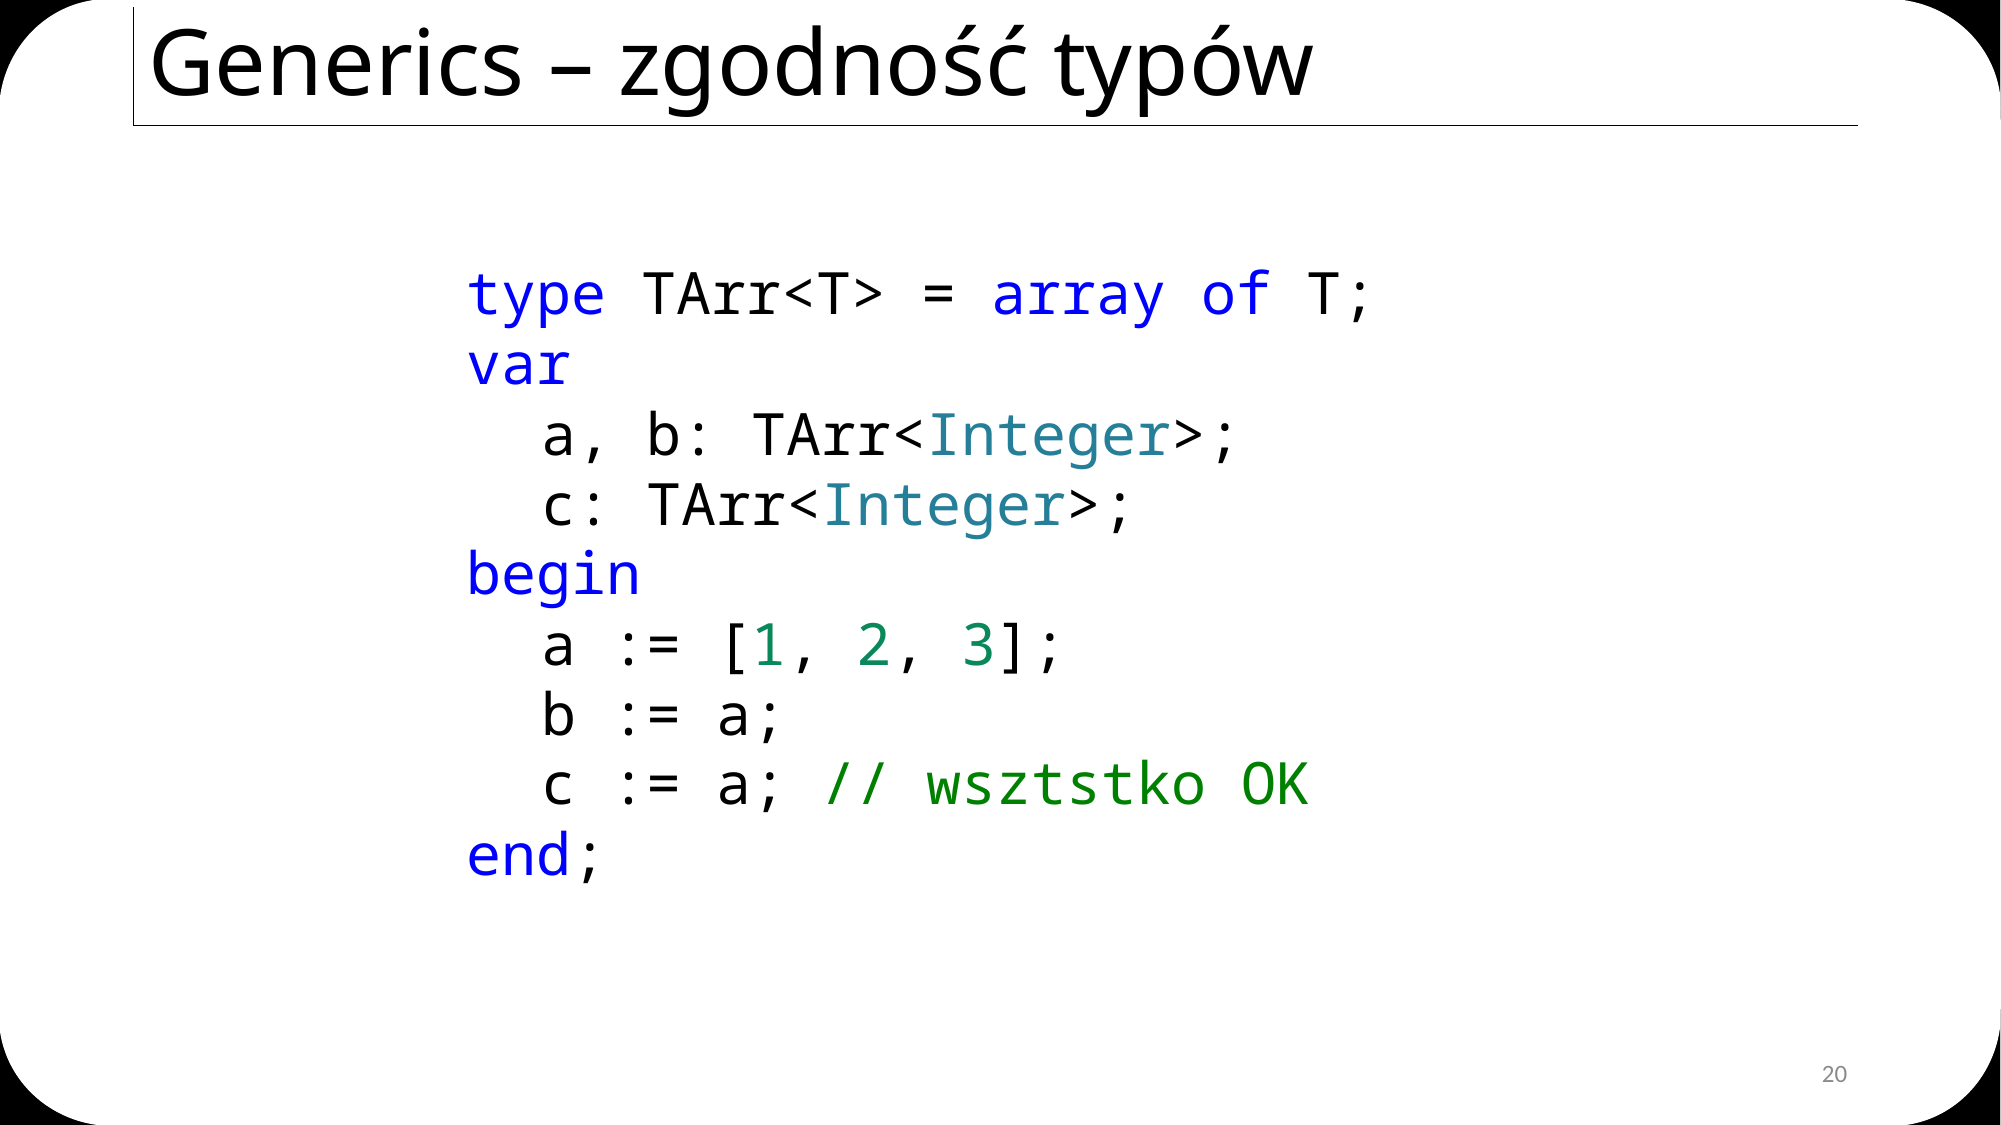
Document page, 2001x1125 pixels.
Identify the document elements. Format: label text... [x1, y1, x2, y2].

slide_number 20 [1412, 1042, 1863, 1103]
title Generics – zgodność typów [133, 6, 1859, 126]
text_box type TArr<T> = array of T; var a, b: TArr<Integer>; c: TArr<Integer>; begin a := [1, 2, 3]; b := a; c := a; // wsztstko OK end; [451, 249, 1392, 894]
